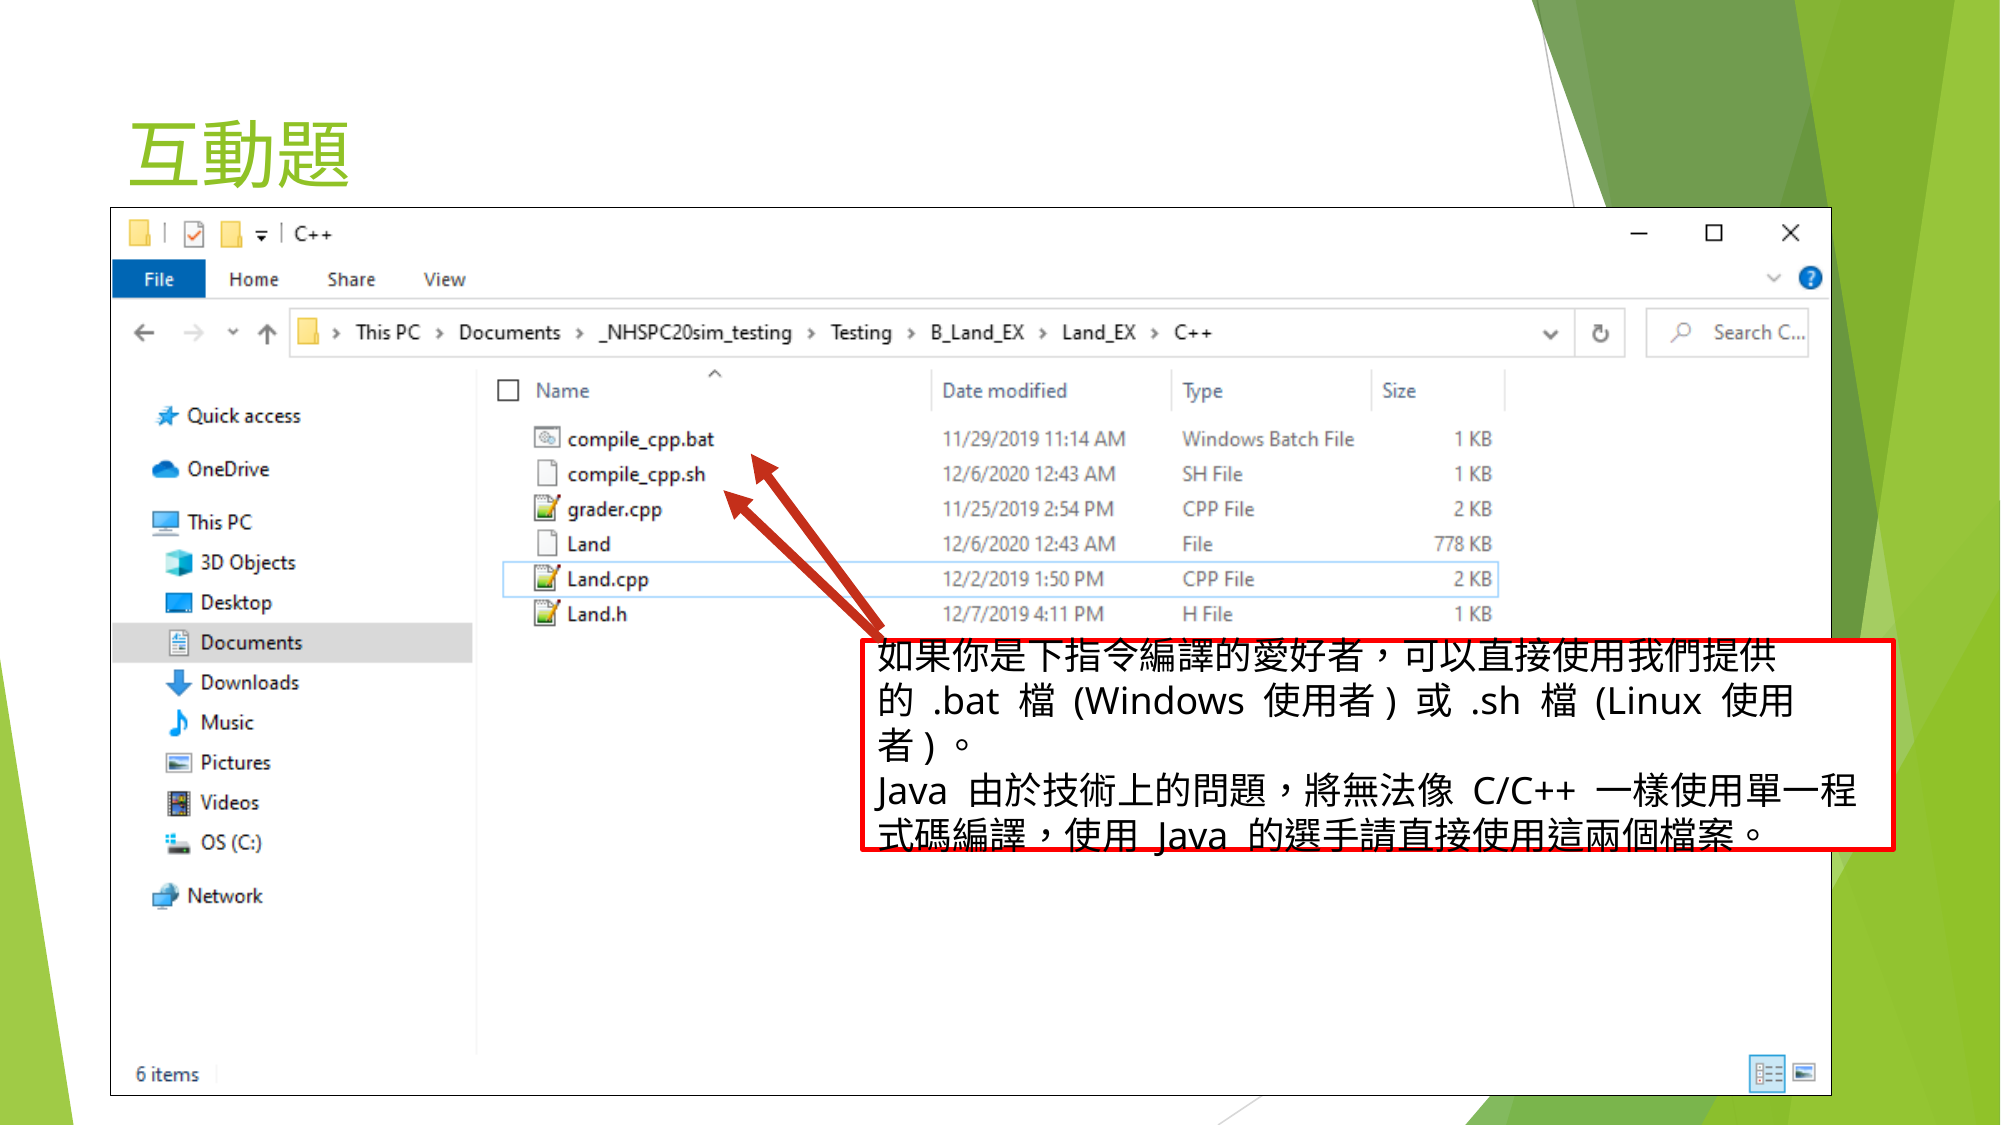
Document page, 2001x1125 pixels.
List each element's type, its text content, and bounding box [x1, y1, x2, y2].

picture [110, 208, 1831, 1096]
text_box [723, 489, 882, 641]
text_box 如果你是下指令編譯的愛好者，可以直接使用我們提供的 .bat 檔 (Windows 使用者) 或 .sh 檔 (Linux 使用者)。 Java 由於技術上的問題，將無法像 C/C++ 一樣使用單一程式碼編譯，使用 Java 的選手請直接使用這兩個檔案。 [1836, 640, 1894, 850]
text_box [750, 453, 882, 489]
title 互動題 [111, 99, 1522, 207]
